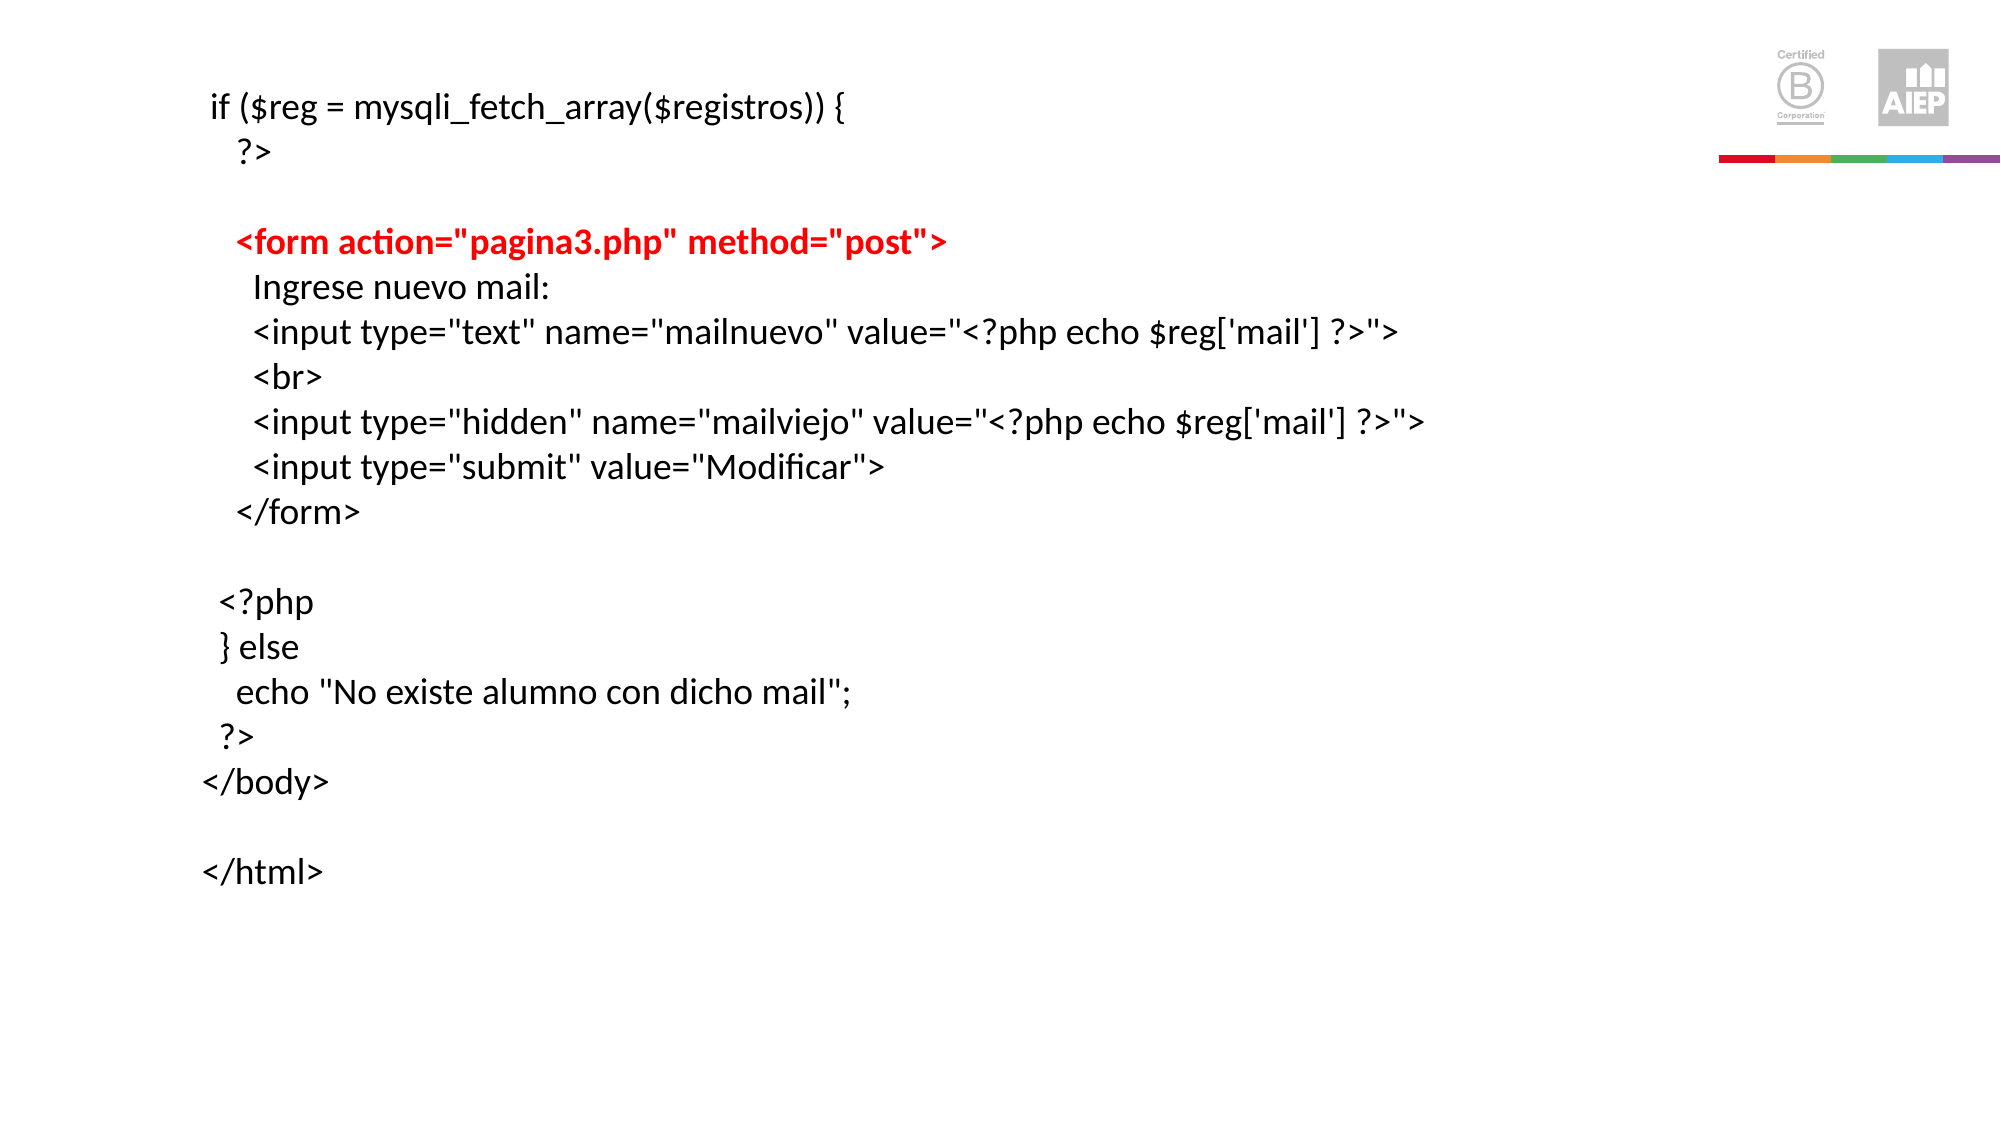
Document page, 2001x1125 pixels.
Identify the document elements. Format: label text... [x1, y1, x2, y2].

text_box if ($reg = mysqli_fetch_array($registros)) { ?> <form action="pagina3.php" method="post"> Ingrese nuevo mail: <input type="text" name="mailnuevo" value="<?php echo $reg['mail'] ?>"> <br> <input type="hidden" name="mailviejo" value="<?php echo $reg['mail'] ?>"> <input type="submit" value="Modificar"> </form> <?php } else echo "No existe alumno con dicho mail"; ?> </body> </html> [187, 74, 1654, 900]
